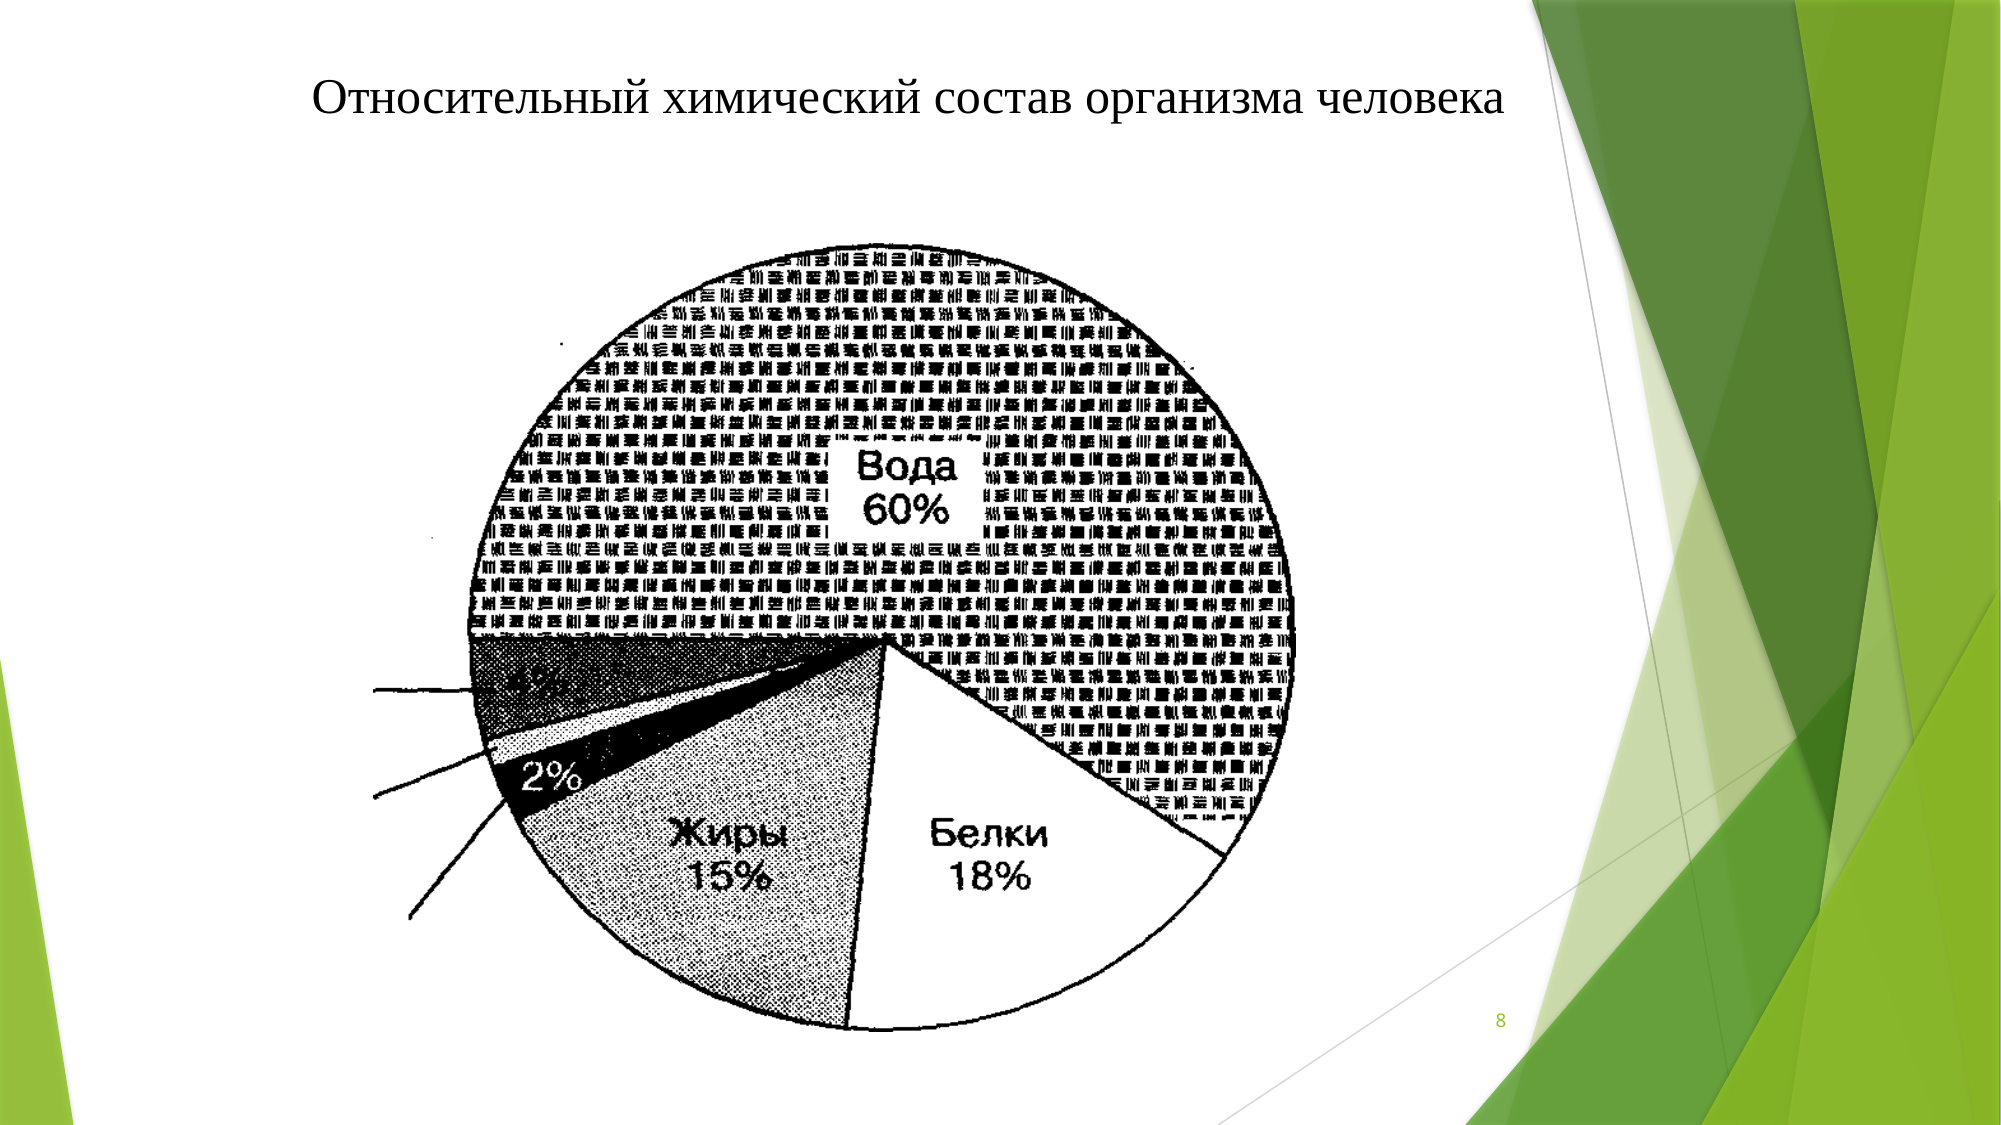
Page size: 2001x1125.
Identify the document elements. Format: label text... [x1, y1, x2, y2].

text_box Относительный химический состав организма человека [253, 56, 1576, 131]
slide_number 8 [1409, 991, 1522, 1051]
picture [373, 242, 1296, 1033]
